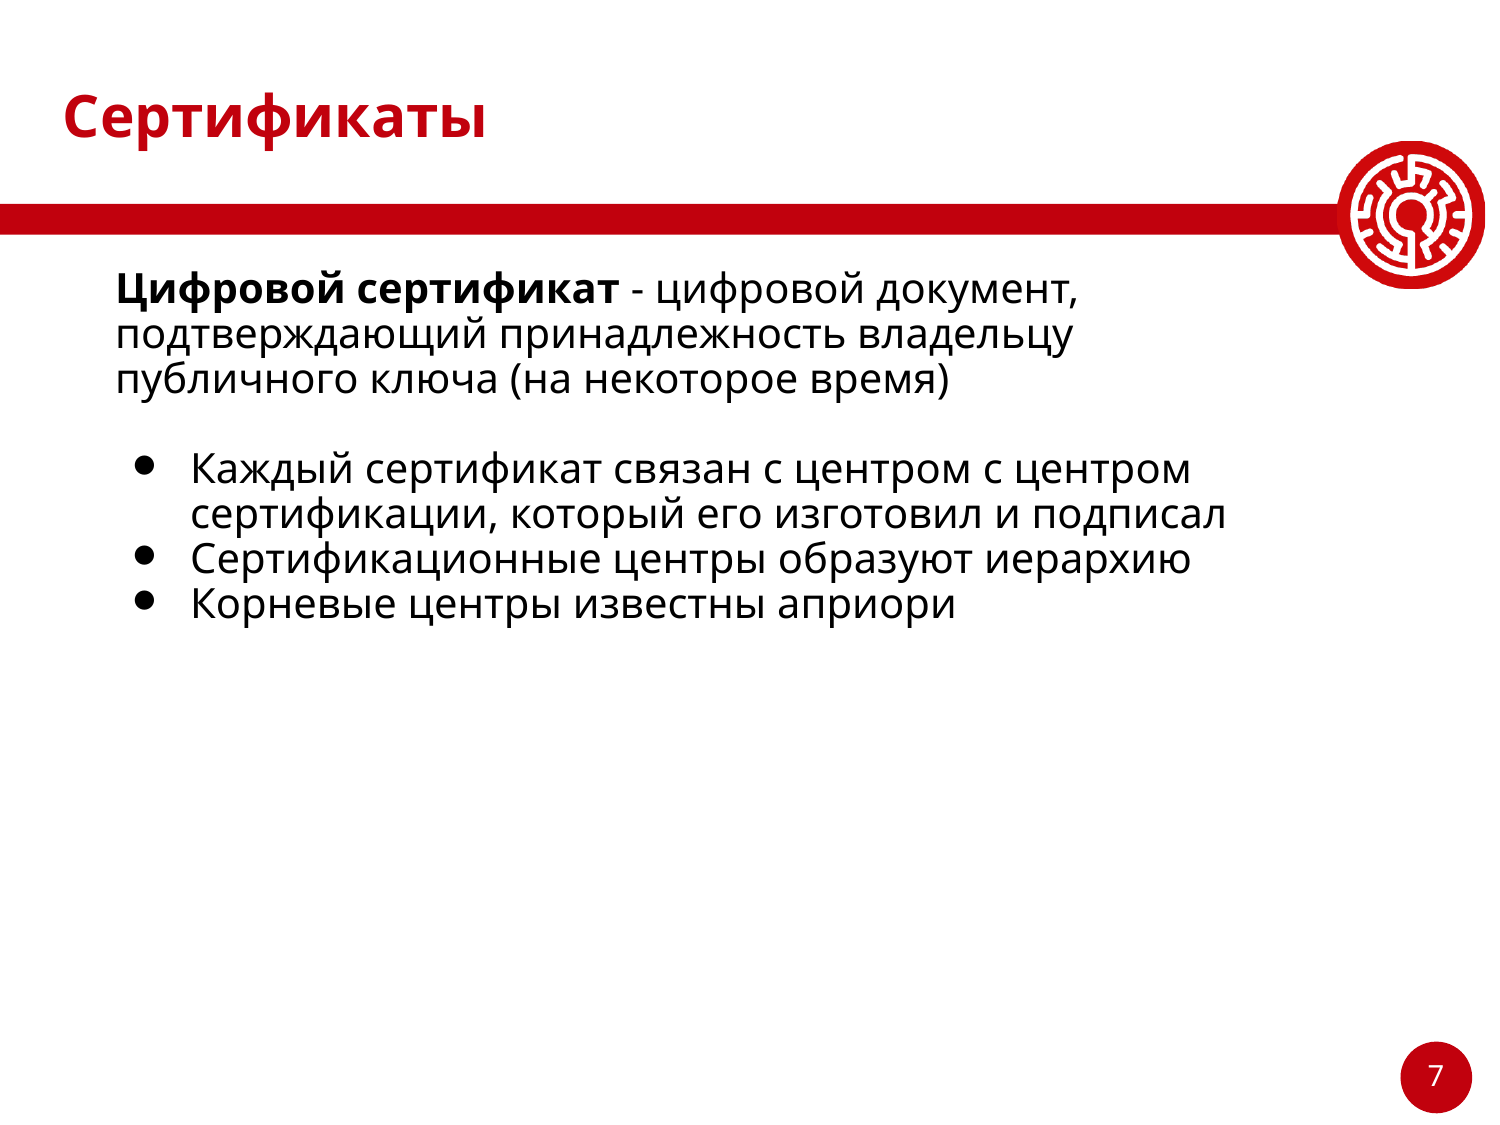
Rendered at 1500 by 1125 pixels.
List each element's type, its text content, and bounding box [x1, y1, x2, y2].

picture [1337, 141, 1485, 289]
title Сертификаты [47, 42, 1281, 185]
list Цифровой сертификат - цифровой документ, подтверждающий принадлежность владельцу публичного ключа (на некоторое время) Каждый сертификат связан с центром с центром сертификации, который его изготовил и подписал Сертификационные центры образуют иерархию Корневые центры известны априори [100, 259, 1336, 1048]
slide_number ‹#› [1404, 1047, 1468, 1108]
